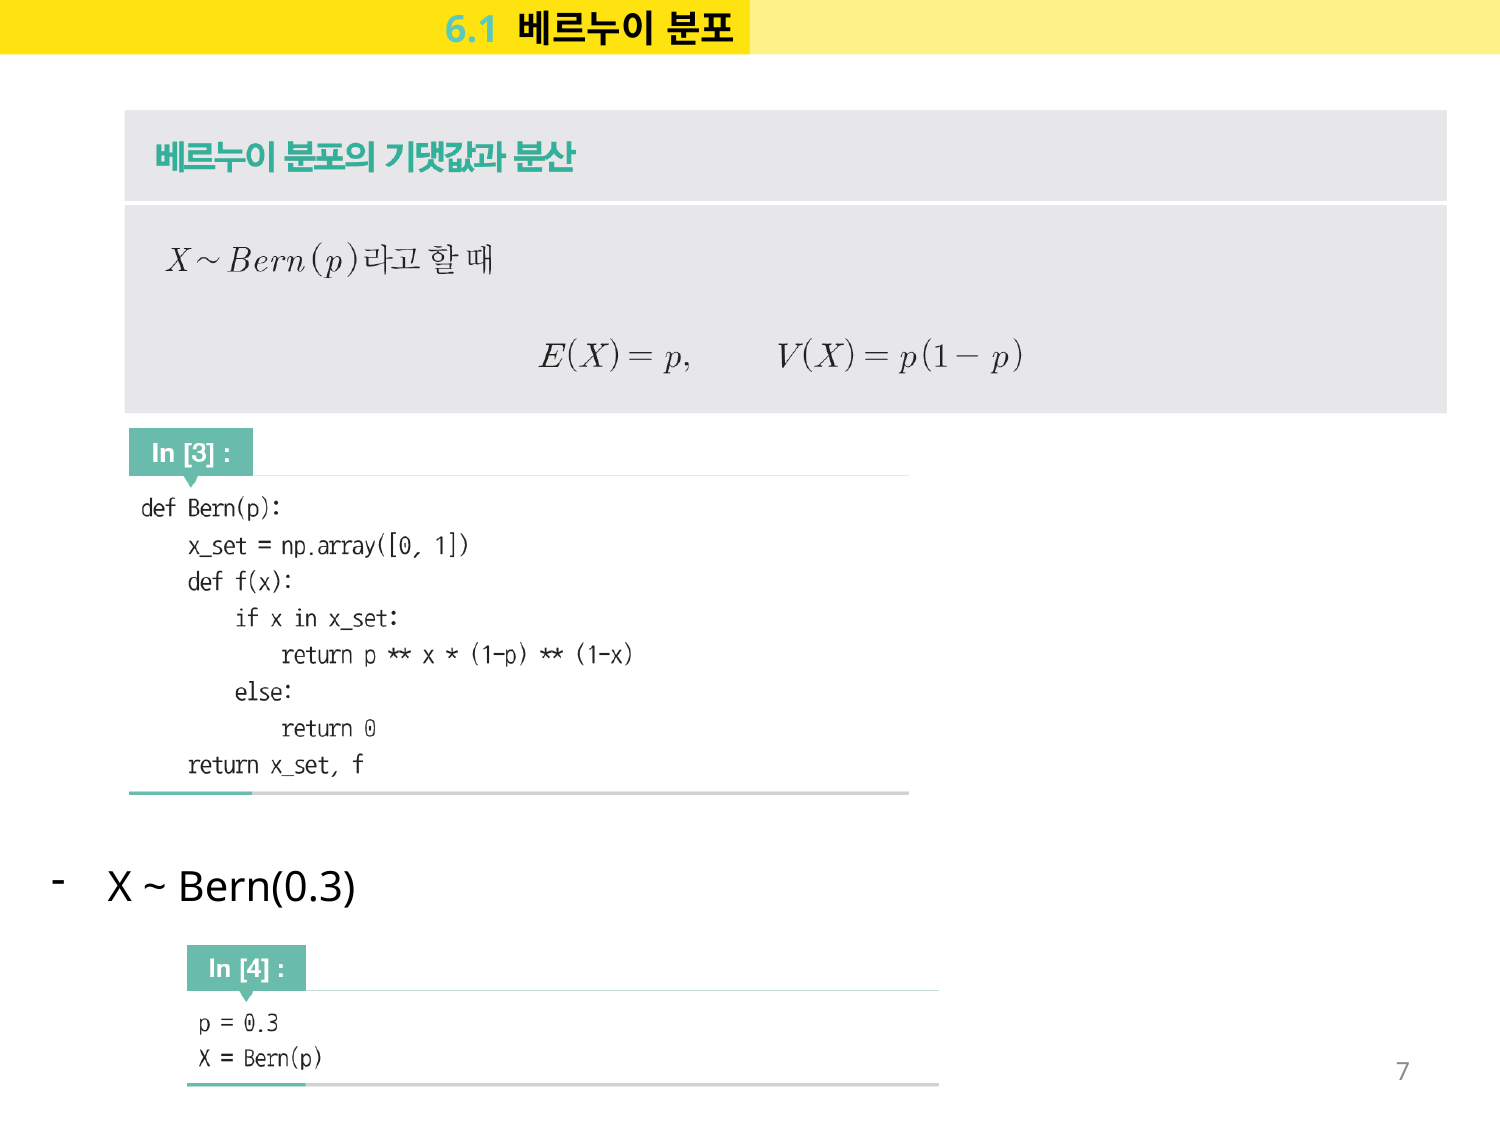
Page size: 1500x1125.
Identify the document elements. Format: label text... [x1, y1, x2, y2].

picture [182, 940, 940, 1093]
text_box X ~ Bern(0.3) [36, 101, 1455, 917]
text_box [0, 0, 1500, 55]
picture [119, 420, 910, 799]
slide_number 7 [1074, 1042, 1425, 1103]
picture [119, 99, 1455, 419]
